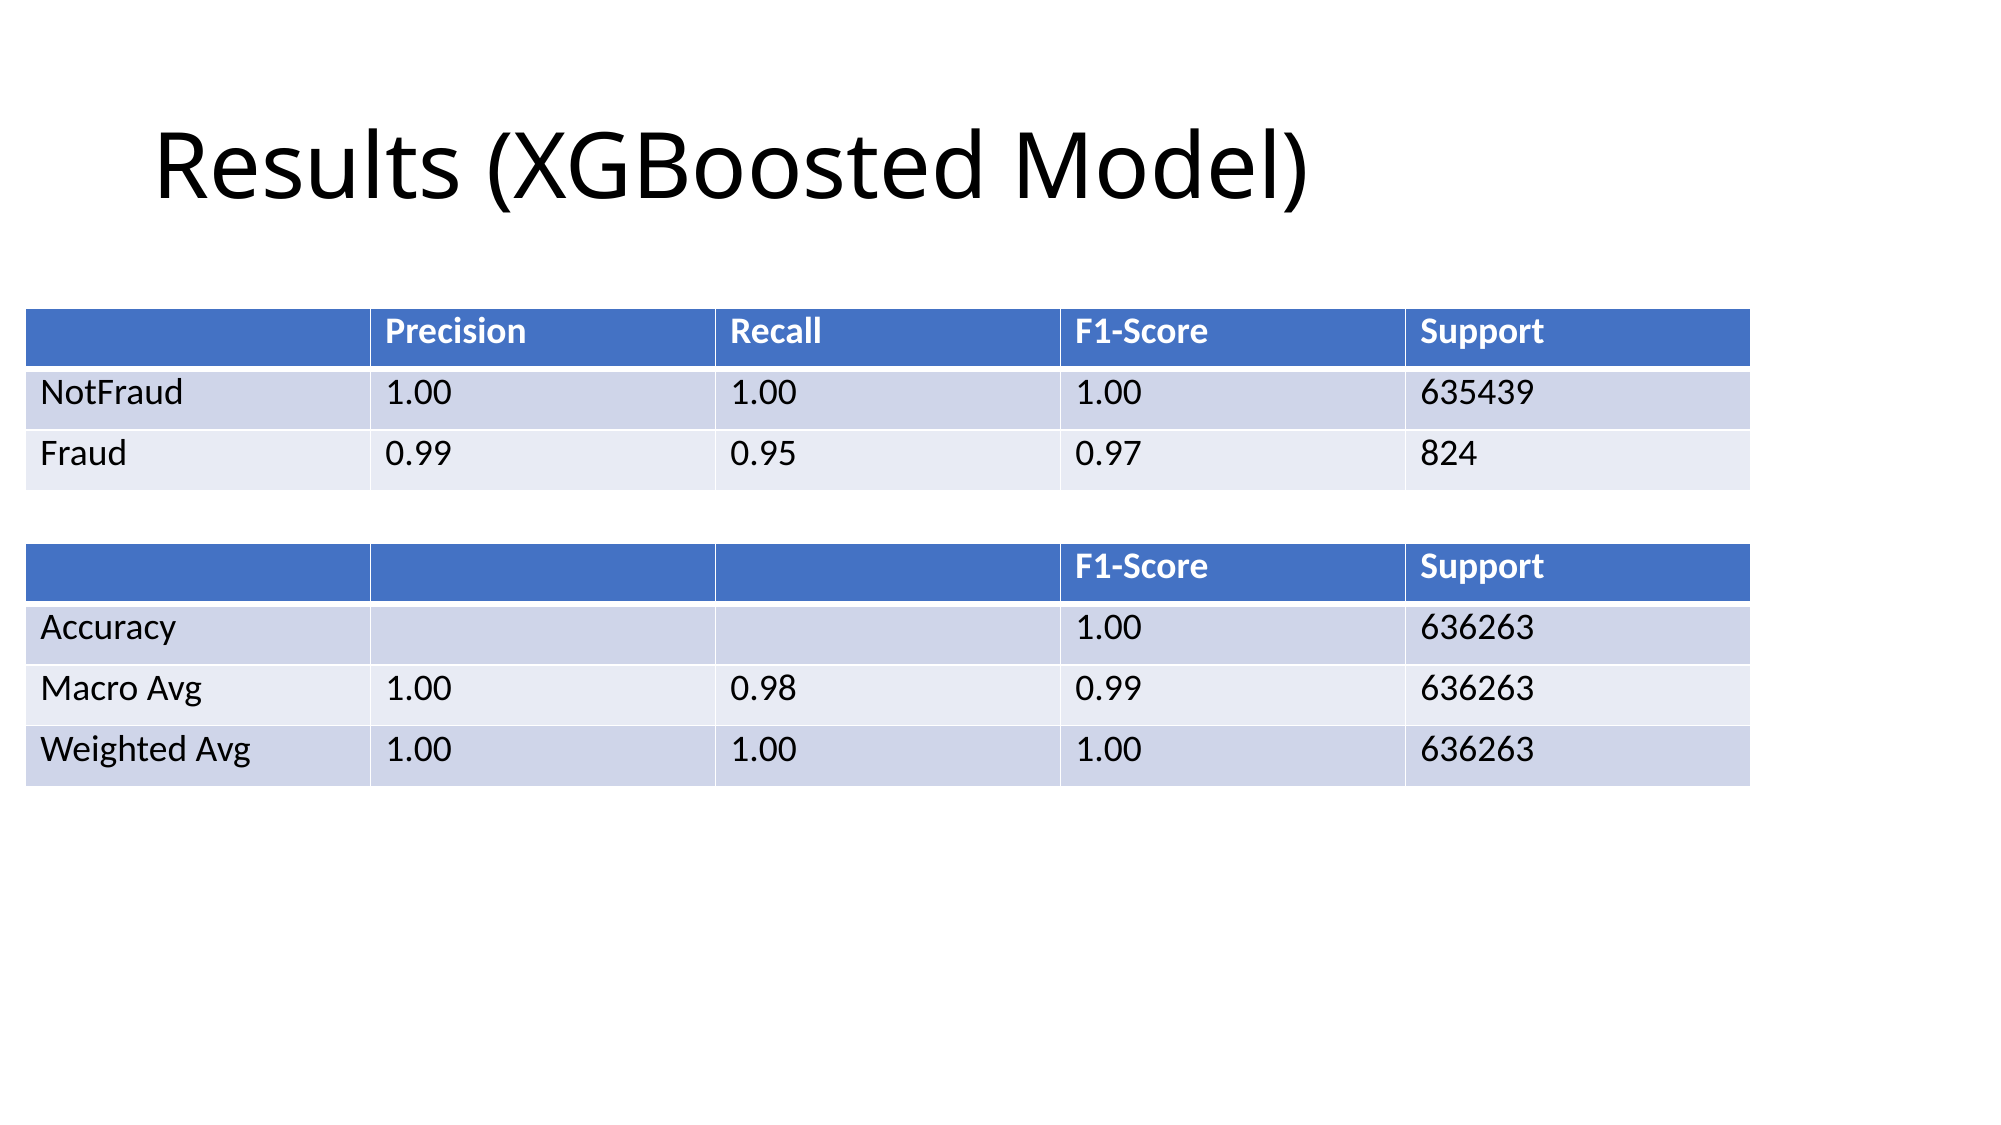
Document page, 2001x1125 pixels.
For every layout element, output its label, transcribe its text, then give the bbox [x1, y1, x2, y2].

table_cell 636263 [1406, 607, 1750, 664]
table_cell Accuracy [26, 607, 370, 664]
table_cell Weighted Avg [26, 726, 370, 786]
table_cell 635439 [1406, 372, 1750, 429]
table_cell 1.00 [371, 666, 715, 725]
table_cell 1.00 [371, 372, 715, 429]
table_cell 824 [1406, 431, 1750, 490]
table_cell 636263 [1406, 666, 1750, 725]
table_header F1-Score [1061, 309, 1405, 366]
table_header Precision [371, 309, 715, 366]
table_header Support [1406, 544, 1750, 601]
table_header Support [1406, 309, 1750, 366]
table_cell 0.98 [716, 666, 1060, 725]
table_cell [371, 607, 715, 664]
table_cell Fraud [26, 431, 370, 490]
table_cell 1.00 [716, 372, 1060, 429]
table_cell 636263 [1406, 726, 1750, 786]
table_header Recall [716, 309, 1060, 366]
title Results (XGBoosted Model) [137, 59, 1863, 278]
table_cell 1.00 [1061, 726, 1405, 786]
table_cell 0.99 [1061, 666, 1405, 725]
table_cell 1.00 [371, 726, 715, 786]
table_cell 1.00 [716, 726, 1060, 786]
table_cell 1.00 [1061, 607, 1405, 664]
table_cell Macro Avg [26, 666, 370, 725]
table_cell 1.00 [1061, 372, 1405, 429]
table_header [371, 544, 715, 601]
table_header [26, 309, 370, 366]
table_cell [716, 607, 1060, 664]
table_cell 0.95 [716, 431, 1060, 490]
table_cell NotFraud [26, 372, 370, 429]
table_header F1-Score [1061, 544, 1405, 601]
table_header [716, 544, 1060, 601]
table_cell 0.97 [1061, 431, 1405, 490]
table_cell 0.99 [371, 431, 715, 490]
table_header [26, 544, 370, 601]
